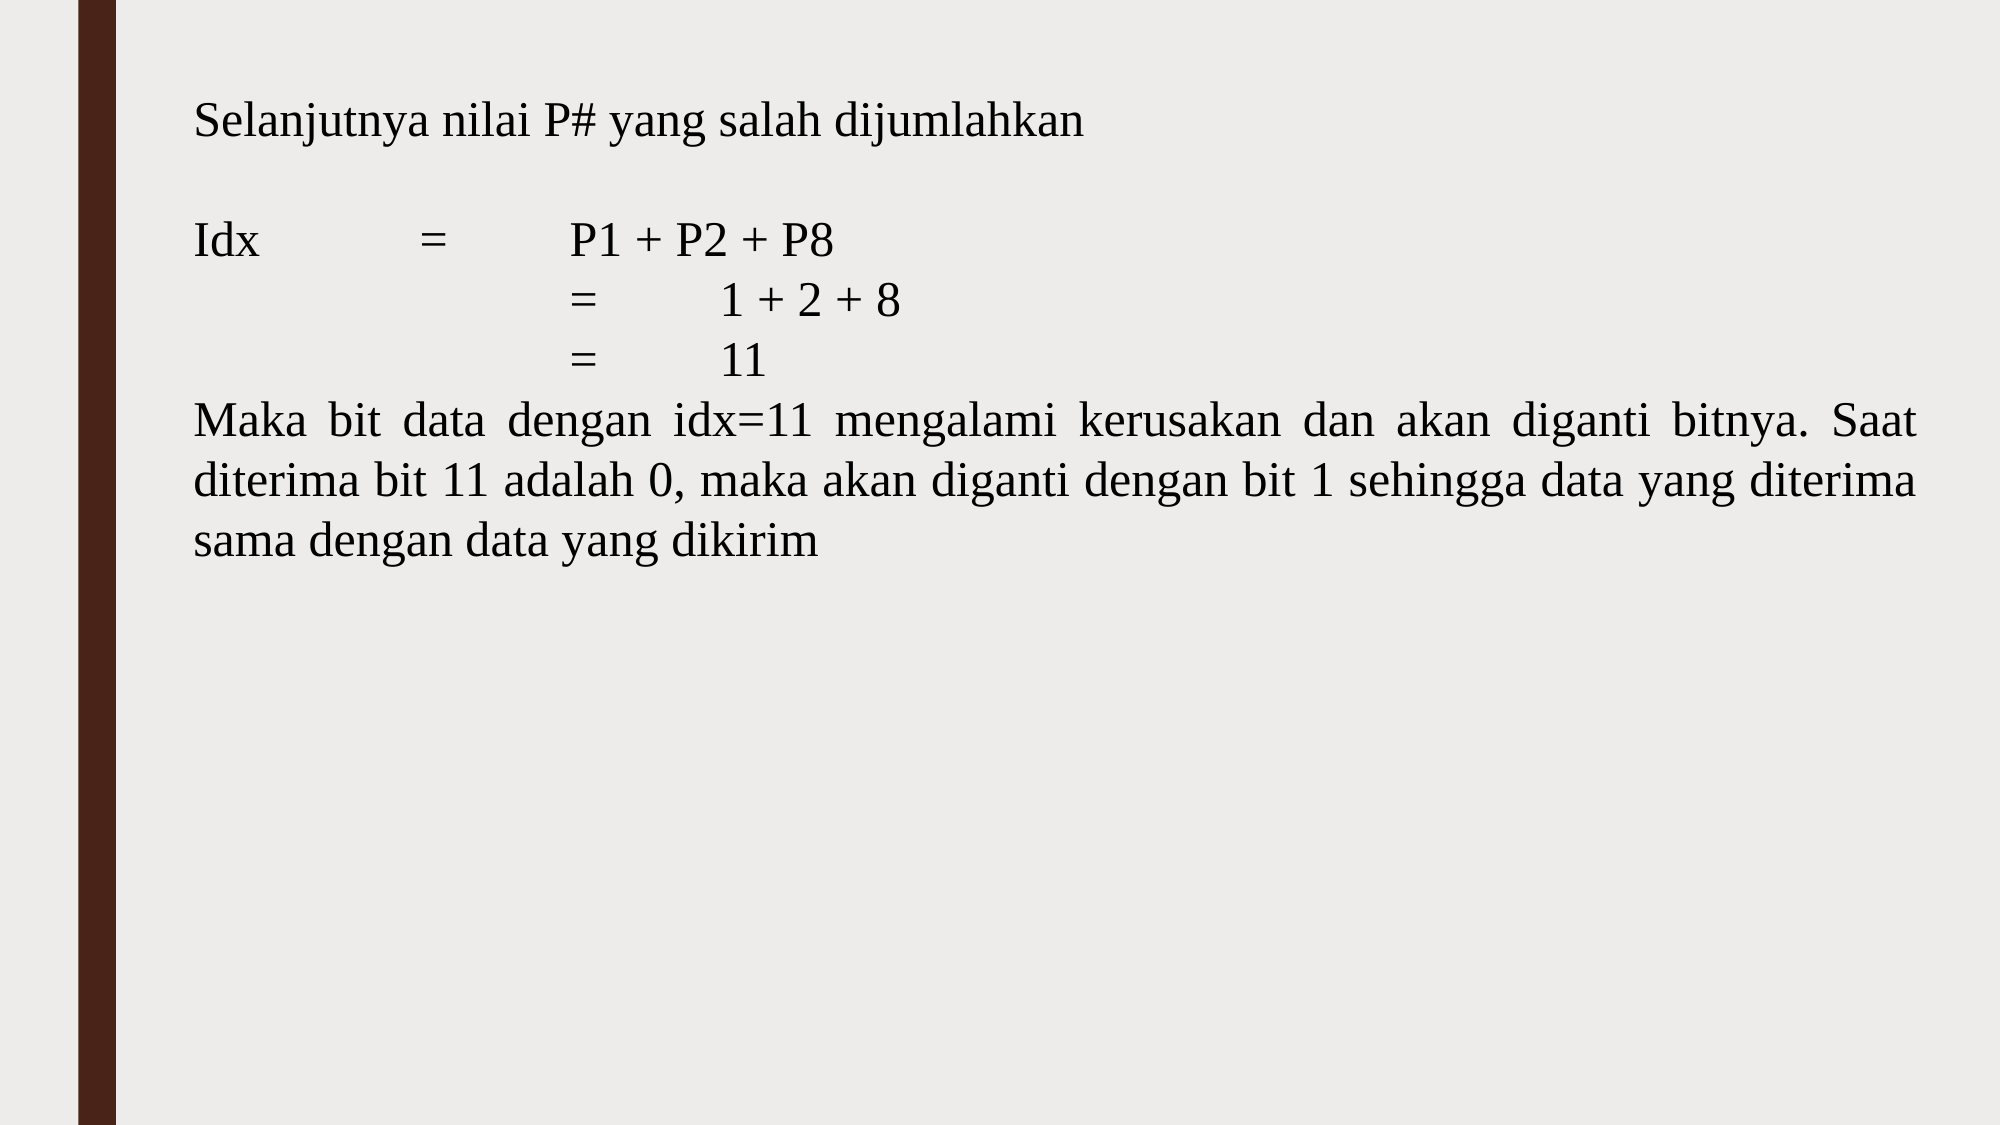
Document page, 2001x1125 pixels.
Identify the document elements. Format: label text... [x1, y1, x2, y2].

text_box Selanjutnya nilai P# yang salah dijumlahkan Idx = P1 + P2 + P8 = 1 + 2 + 8 = 11 Maka bit data dengan idx=11 mengalami kerusakan dan akan diganti bitnya. Saat diterima bit 11 adalah 0, maka akan diganti dengan bit 1 sehingga data yang diterima sama dengan data yang dikirim [178, 78, 1934, 574]
